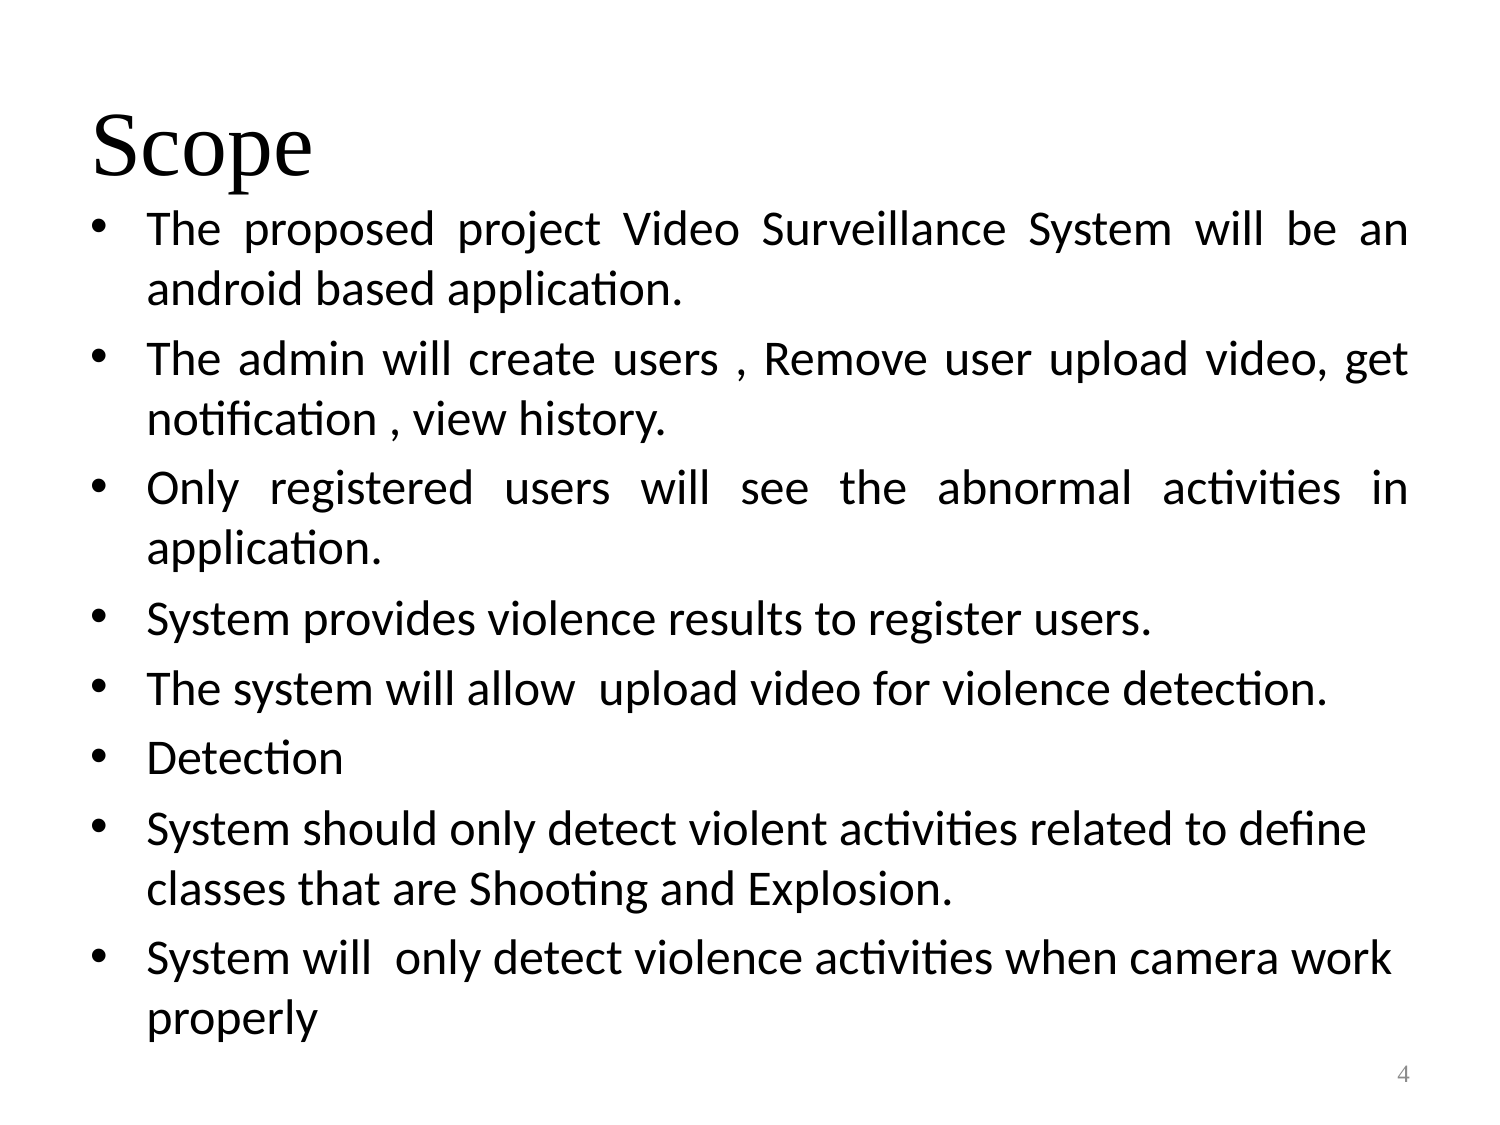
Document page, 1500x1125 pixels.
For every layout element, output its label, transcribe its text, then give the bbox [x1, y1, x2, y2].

list The proposed project Video Surveillance System will be an android based application. The admin will create users , Remove user upload video, get notification , view history. Only registered users will see the abnormal activities in application. System provides violence results to register users. The system will allow upload video for violence detection. Detection System should only detect violent activities related to define classes that are Shooting and Explosion. System will only detect violence activities when camera work properly [75, 187, 1425, 1005]
title Scope [75, 45, 1425, 187]
slide_number 4 [1074, 1042, 1425, 1103]
